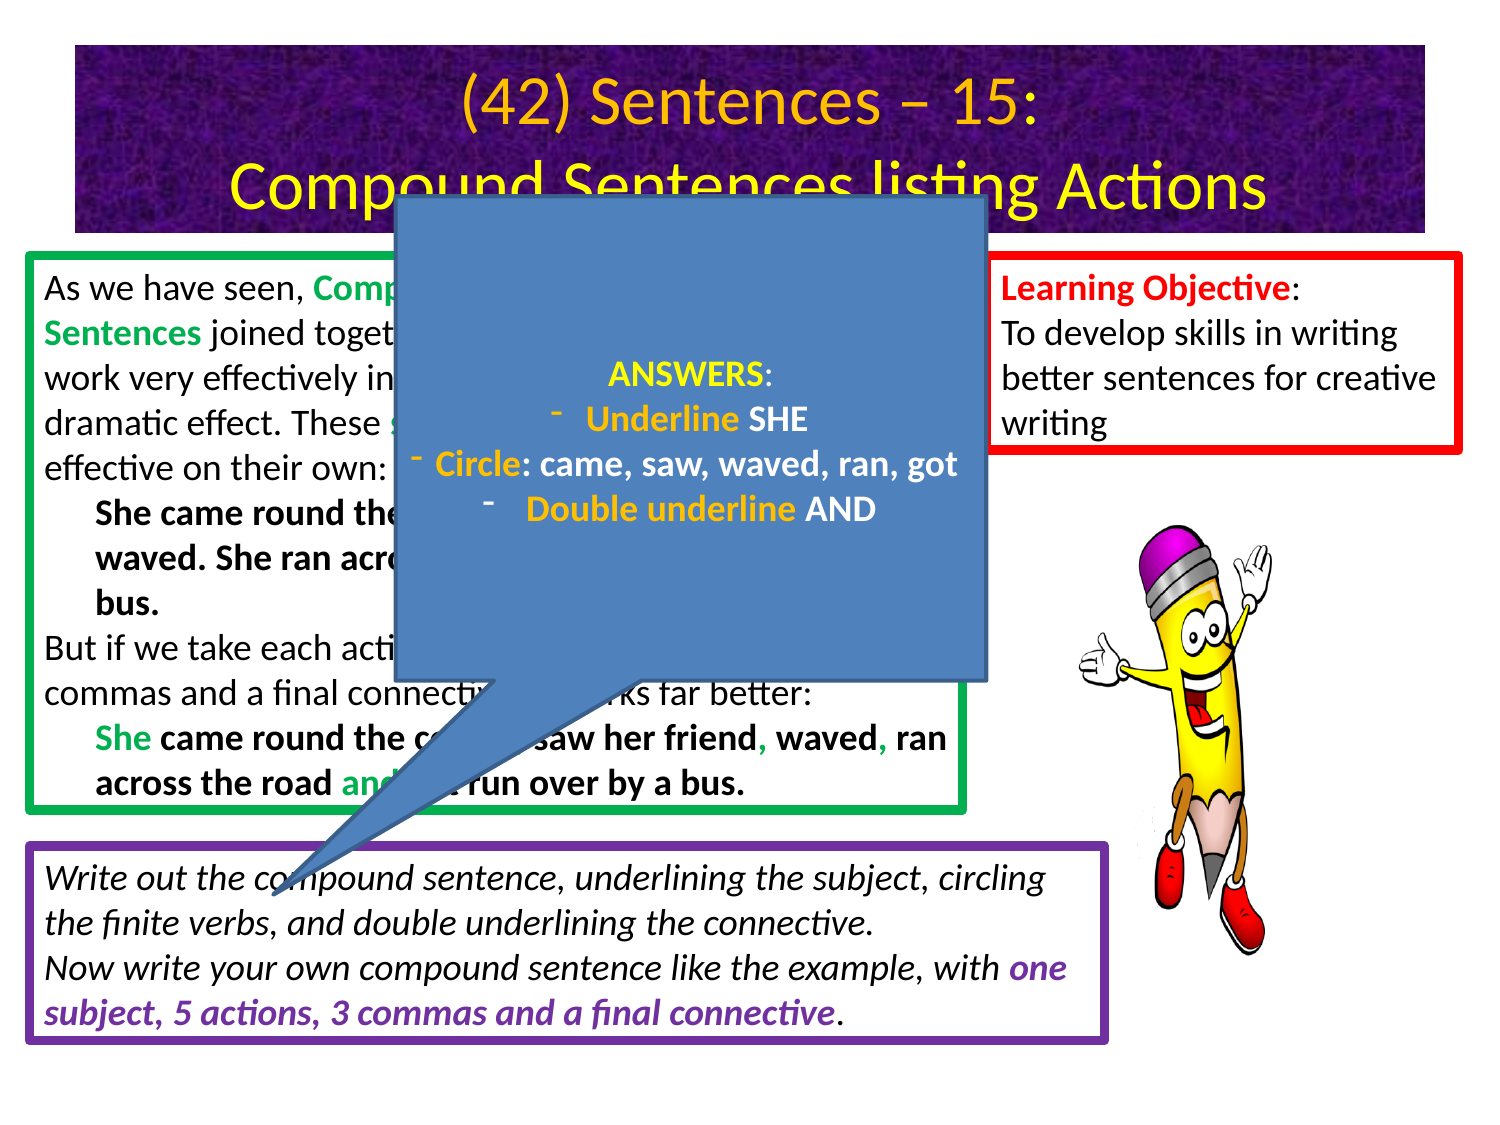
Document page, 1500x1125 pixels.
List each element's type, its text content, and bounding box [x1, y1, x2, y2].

picture [1009, 503, 1341, 977]
text_box ANSWERS: Underline SHE Circle: came, saw, waved, ran, got Double underline AND [271, 194, 989, 897]
title (42) Sentences – 15: Compound Sentences listing Actions [75, 45, 1425, 233]
text_box As we have seen, Compound Sentences are just Simple Sentences joined together to form main clauses. They work very effectively in building up lists of actions for dramatic effect. These simple sentences are not very effective on their own: She came round the corner. She saw her friend. She waved. She ran across the road. She got run over by a bus. But if we take each action, keep only the first subject, add commas and a final connective, it works far better: She came round the corner, saw her friend, waved, ran across the road and got run over by a bus. [424, 683, 963, 811]
text_box Learning Objective: To develop skills in writing better sentences for creative writing [989, 255, 1459, 451]
text_box Write out the compound sentence, underlining the subject, circling the finite verbs, and double underlining the connective. Now write your own compound sentence like the example, with one subject, 5 actions, 3 commas and a final connective. [29, 845, 1105, 1041]
text_box As we have seen, Compound Sentences are just Simple Sentences joined together to form main clauses. They work very effectively in building up lists of actions for dramatic effect. These simple sentences are not very effective on their own: She came round the corner. She saw her friend. She waved. She ran across the road. She got run over by a bus. But if we take each action, keep only the first subject, add commas and a final connective, it works far better: She came round the corner, saw her friend, waved, ran across the road and got run over by a bus. [29, 255, 487, 811]
